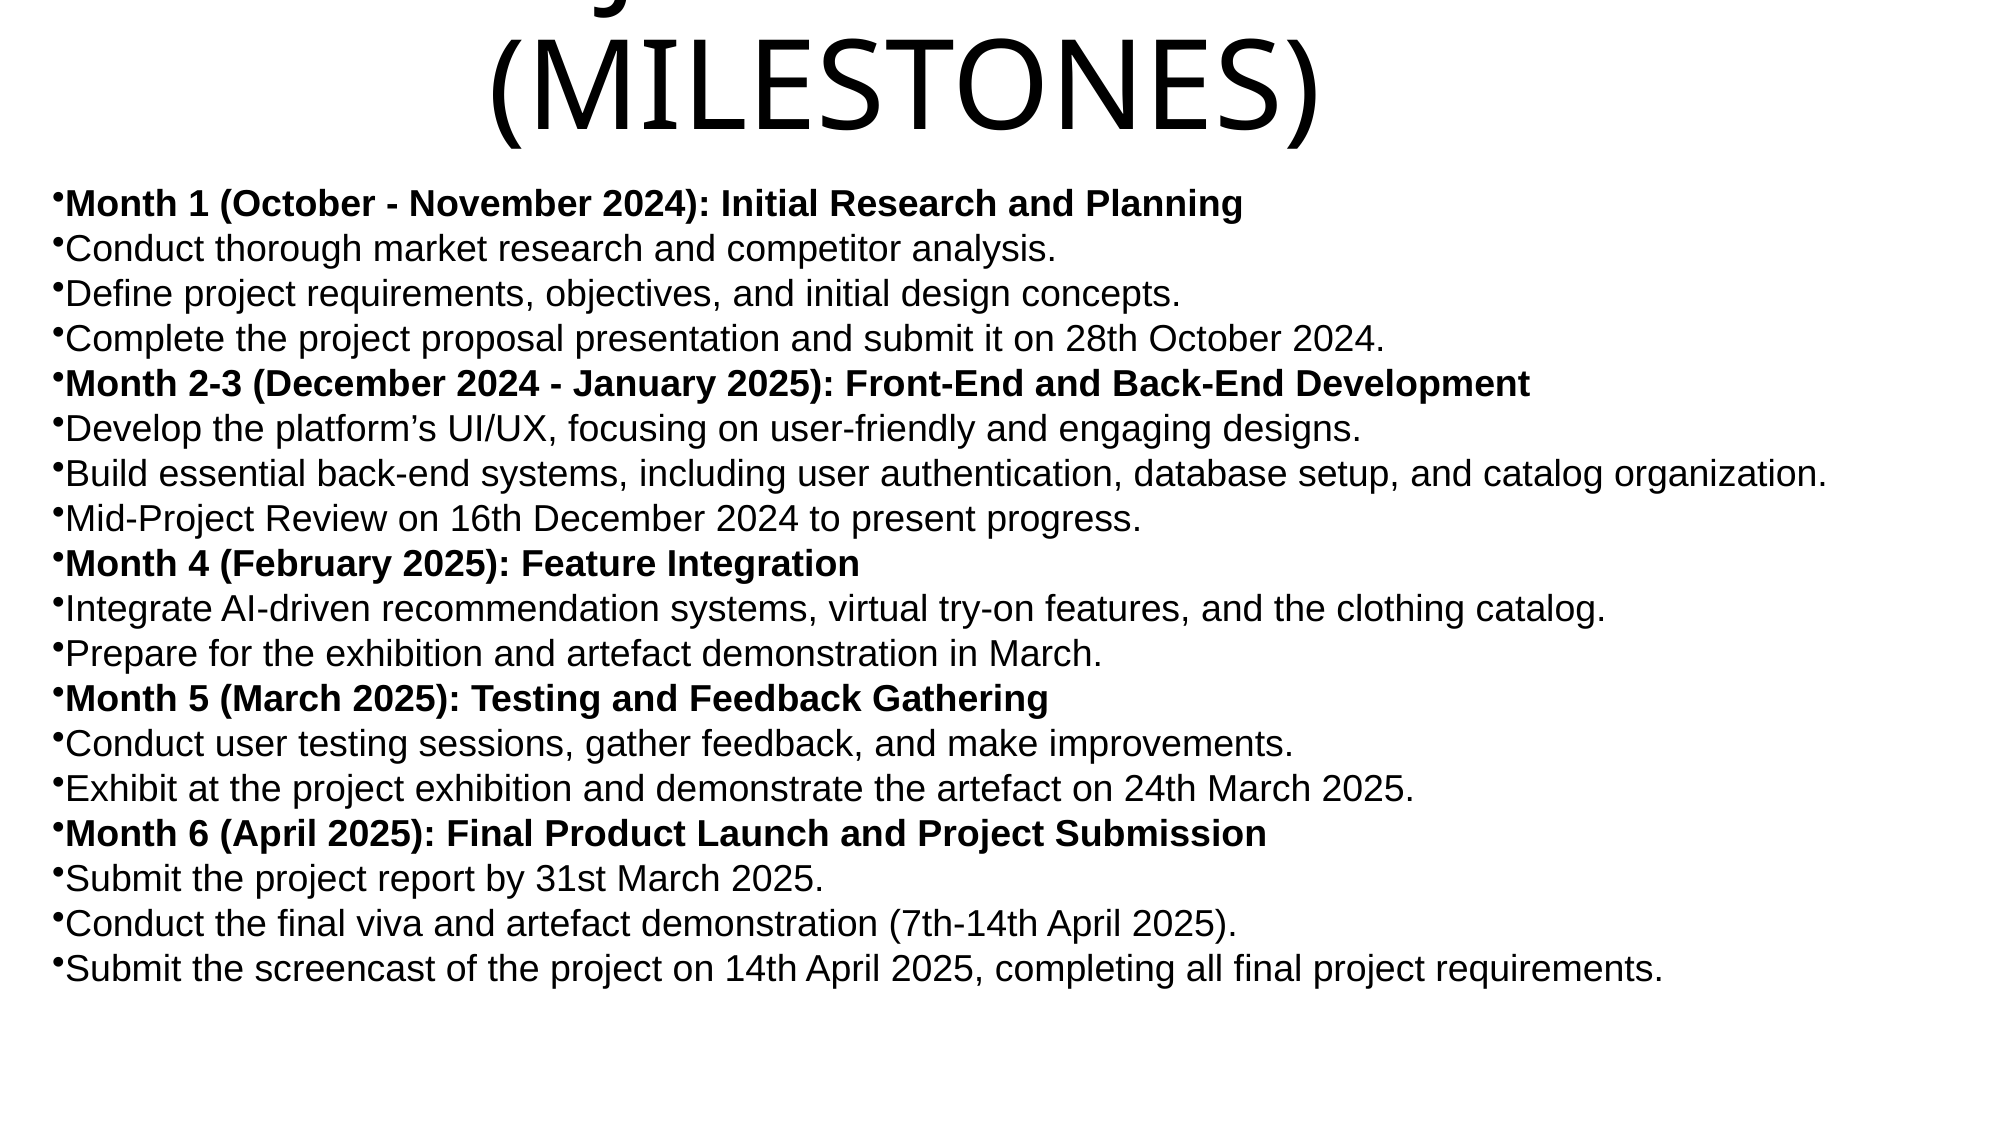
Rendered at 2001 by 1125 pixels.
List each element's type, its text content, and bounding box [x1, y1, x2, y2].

subtitle Month 1 (October - November 2024): Initial Research and Planning Conduct thorough market research and competitor analysis. Define project requirements, objectives, and initial design concepts. Complete the project proposal presentation and submit it on 28th October 2024. Month 2-3 (December 2024 - January 2025): Front-End and Back-End Development Develop the platform’s UI/UX, focusing on user-friendly and engaging designs. Build essential back-end systems, including user authentication, database setup, and catalog organization. Mid-Project Review on 16th December 2024 to present progress. Month 4 (February 2025): Feature Integration Integrate AI-driven recommendation systems, virtual try-on features, and the clothing catalog. Prepare for the exhibition and artefact demonstration in March. Month 5 (March 2025): Testing and Feedback Gathering Conduct user testing sessions, gather feedback, and make improvements. Exhibit at the project exhibition and demonstrate the artefact on 24th March 2025. Month 6 (April 2025): Final Product Launch and Project Submission Submit the project report by 31st March 2025. Conduct the final viva and artefact demonstration (7th-14th April 2025). Submit the screencast of the project on 14th April 2025, completing all final project requirements. [37, 171, 1924, 1042]
title PROJECT TIMELINE (MILESTONES) [0, 0, 1811, 164]
